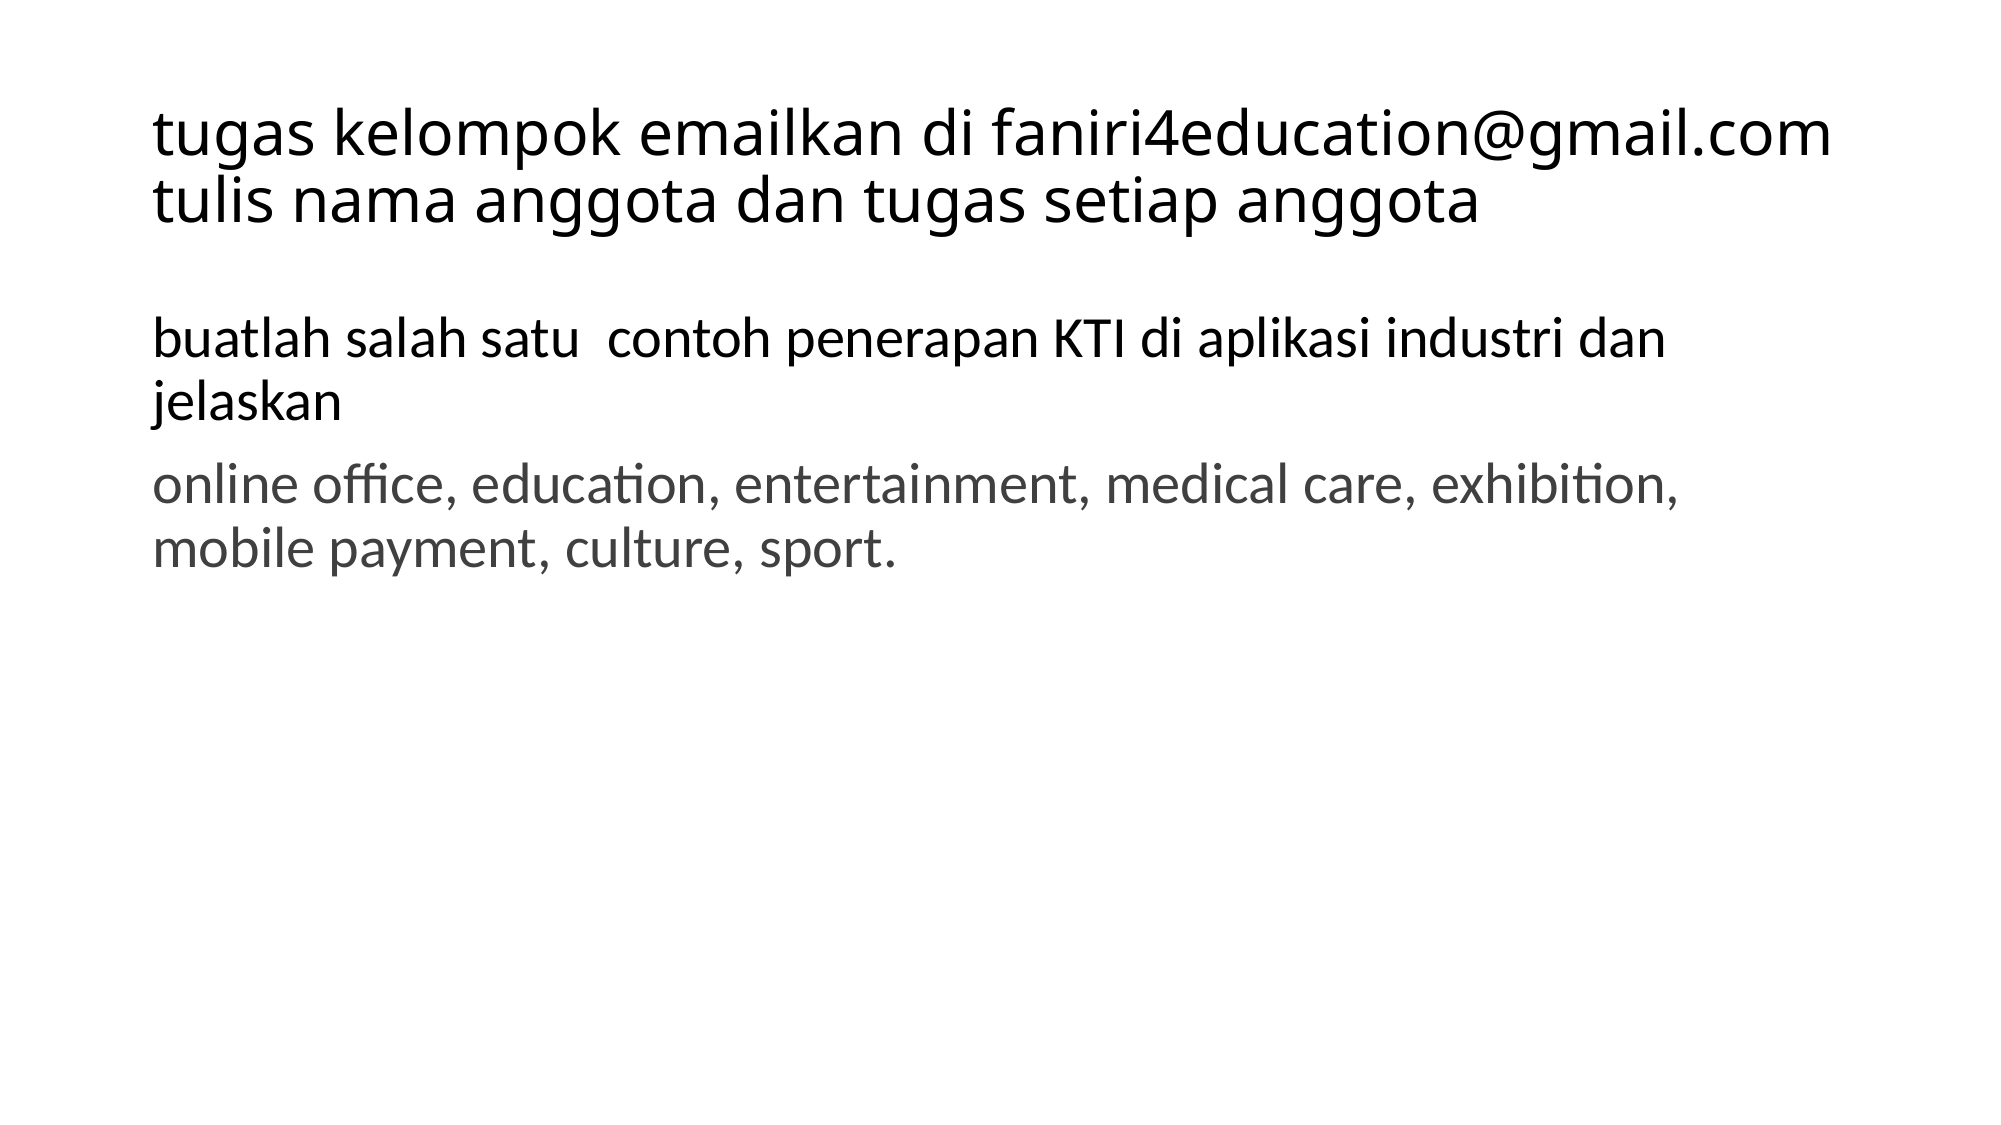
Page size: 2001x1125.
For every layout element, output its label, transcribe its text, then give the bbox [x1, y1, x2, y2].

title tugas kelompok emailkan di faniri4education@gmail.com tulis nama anggota dan tugas setiap anggota [137, 59, 1863, 278]
list buatlah salah satu contoh penerapan KTI di aplikasi industri dan jelaskan online office, education, entertainment, medical care, exhibition, mobile payment, culture, sport. [137, 299, 1863, 1014]
